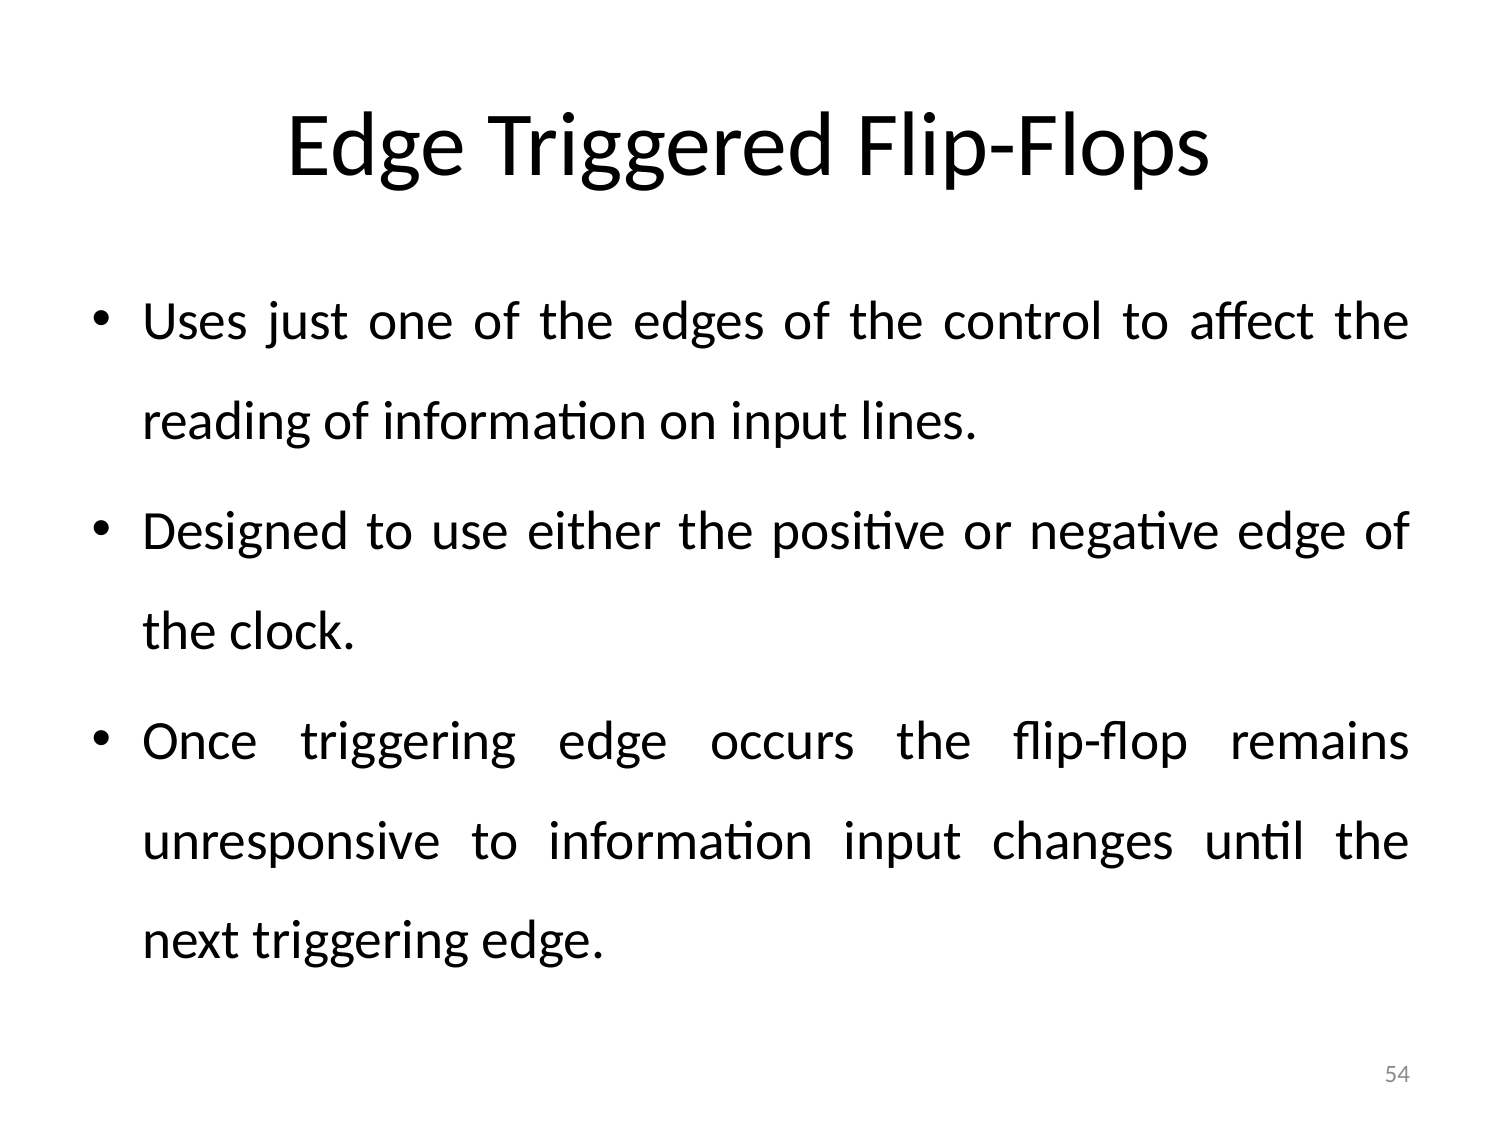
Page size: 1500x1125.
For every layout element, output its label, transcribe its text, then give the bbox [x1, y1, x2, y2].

title Edge Triggered Flip-Flops [75, 45, 1425, 233]
list Uses just one of the edges of the control to affect the reading of information on input lines. Designed to use either the positive or negative edge of the clock. Once triggering edge occurs the flip-flop remains unresponsive to information input changes until the next triggering edge. [76, 243, 1427, 986]
slide_number 54 [1074, 1042, 1425, 1103]
